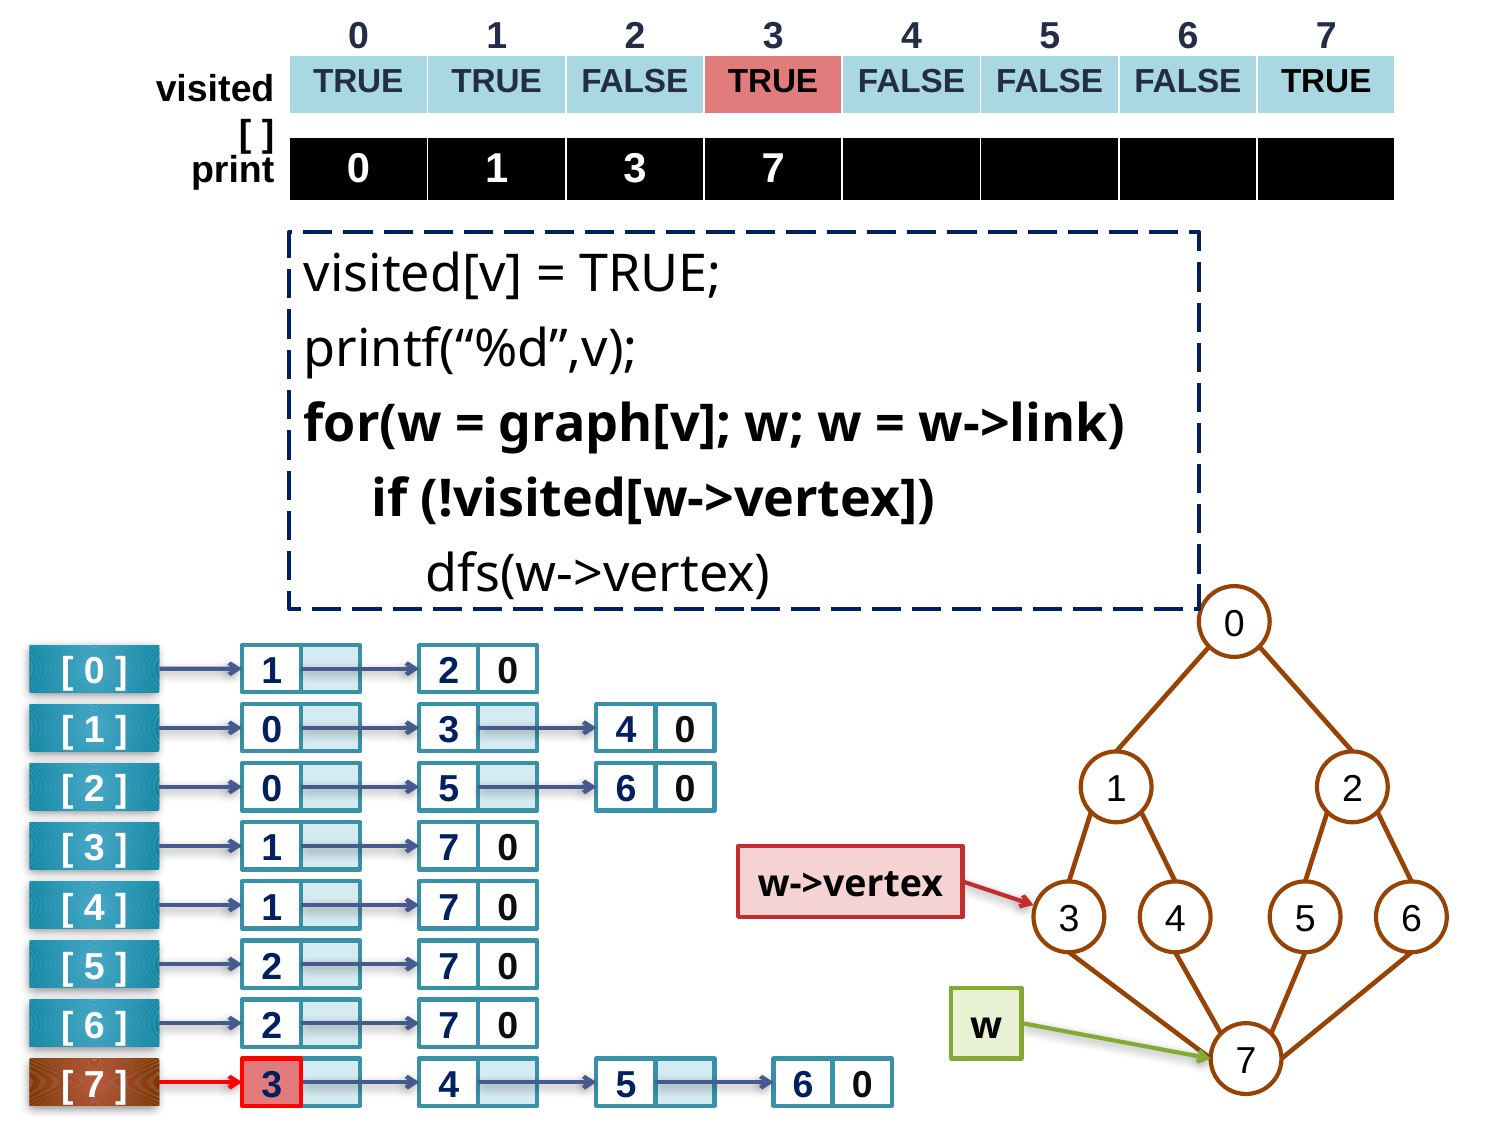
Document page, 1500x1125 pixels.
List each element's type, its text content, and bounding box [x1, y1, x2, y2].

text_box print [100, 137, 290, 198]
text_box 3 [240, 1056, 303, 1108]
text_box [476, 798, 539, 813]
text_box [299, 702, 362, 724]
text_box 5 [417, 761, 476, 813]
text_box [476, 761, 539, 783]
table_header 0 [290, 8, 427, 54]
text_box 4 [417, 1056, 476, 1108]
text_box [299, 997, 362, 1020]
text_box 0 [240, 702, 299, 753]
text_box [299, 788, 362, 798]
text_box [ 6 ] [1276, 954, 1281, 1034]
text_box 5 [1267, 880, 1343, 949]
text_box [ 5 ] [1211, 955, 1217, 1034]
text_box [ 7 ] [29, 1058, 160, 1106]
table_header 2 [567, 8, 703, 54]
table_header FALSE [981, 56, 1118, 113]
text_box 0 [957, 883, 965, 913]
text_box 1 [476, 729, 539, 738]
text_box 7 [417, 879, 476, 931]
text_box [ 1 ] [29, 704, 160, 752]
text_box 0 [476, 879, 539, 931]
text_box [962, 881, 1034, 906]
text_box visited [ ] [100, 56, 290, 137]
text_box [1259, 646, 1353, 752]
text_box 0 [1196, 583, 1272, 660]
text_box [ 3 ] [29, 822, 160, 870]
text_box 0 [653, 702, 717, 753]
text_box 6 [771, 1056, 831, 1108]
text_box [1212, 951, 1222, 1034]
table_header 4 [843, 8, 980, 54]
text_box 1 [1078, 750, 1154, 825]
table_header FALSE [843, 56, 980, 113]
text_box [ 2 ] [29, 763, 160, 811]
text_box 7 [417, 997, 476, 1049]
text_box 5 [594, 1056, 653, 1108]
table_header 5 [1016, 1025, 1021, 1061]
text_box [299, 858, 362, 872]
text_box 4 [299, 965, 362, 975]
text_box [299, 798, 362, 813]
text_box 7 [417, 820, 476, 872]
text_box 6 [594, 761, 653, 813]
text_box [303, 1095, 362, 1108]
text_box 7 [1210, 1021, 1283, 1097]
text_box 2 [240, 997, 299, 1049]
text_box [299, 670, 362, 680]
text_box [1265, 1026, 1284, 1066]
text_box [1281, 951, 1412, 1059]
text_box [476, 739, 539, 753]
text_box [299, 643, 362, 665]
table_header TRUE [428, 56, 565, 113]
text_box 2 [240, 938, 299, 990]
text_box 1 [240, 820, 299, 872]
text_box [299, 938, 362, 961]
text_box 2 [417, 643, 476, 694]
table_header [843, 138, 980, 200]
table_header TRUE [705, 56, 841, 113]
text_box [ 0 ] [1327, 749, 1356, 759]
table_header 1 [428, 8, 565, 54]
table_header FALSE [567, 56, 703, 113]
text_box [476, 1056, 539, 1079]
text_box [299, 975, 362, 990]
text_box w->vertex [736, 844, 965, 919]
text_box 1 [240, 643, 299, 694]
text_box [299, 879, 362, 902]
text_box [476, 788, 539, 798]
text_box [476, 1093, 539, 1108]
text_box 0 [476, 997, 539, 1049]
text_box 7 [299, 906, 362, 916]
text_box [299, 680, 362, 694]
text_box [299, 1024, 362, 1034]
text_box [476, 702, 539, 724]
text_box w [949, 986, 1024, 1061]
text_box 0 [653, 761, 717, 813]
text_box 0 [476, 643, 539, 694]
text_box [299, 729, 362, 738]
text_box [653, 1056, 717, 1079]
text_box 2 [1314, 749, 1390, 825]
text_box 6 [476, 1084, 539, 1093]
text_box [1068, 811, 1092, 882]
text_box [299, 739, 362, 753]
text_box [299, 1034, 362, 1049]
text_box 7 [417, 938, 476, 990]
table_header [1258, 138, 1394, 200]
text_box 0 [653, 1083, 717, 1093]
text_box 0 [476, 938, 539, 990]
table_header 6 [1120, 8, 1256, 54]
table_header 1 [428, 138, 565, 200]
text_box 4 [594, 702, 653, 753]
text_box 4 [1137, 880, 1213, 949]
text_box [303, 1056, 362, 1077]
text_box 0 [240, 761, 299, 813]
text_box [303, 1088, 362, 1093]
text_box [1377, 811, 1412, 882]
text_box [653, 1093, 717, 1108]
text_box [299, 820, 362, 843]
text_box 7 [299, 847, 362, 857]
table_header [981, 138, 1118, 200]
table_header 7 [705, 138, 841, 200]
text_box [ 4 ] [29, 881, 160, 929]
text_box [ 0 ] [29, 645, 160, 693]
text_box 3 [1031, 880, 1107, 954]
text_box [1021, 1022, 1211, 1059]
table_header TRUE [290, 56, 427, 113]
table_header 5 [981, 8, 1118, 54]
table_header [1120, 138, 1256, 200]
table_header TRUE [1258, 56, 1394, 113]
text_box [1140, 811, 1176, 882]
table_header 0 [290, 138, 427, 200]
text_box [ 5 ] [29, 940, 160, 988]
text_box 6 [1373, 879, 1449, 955]
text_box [1304, 811, 1328, 882]
text_box 0 [831, 1056, 894, 1108]
table_header FALSE [1120, 56, 1256, 113]
text_box 1 [240, 879, 299, 931]
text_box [1270, 951, 1279, 1034]
table_header 7 [1258, 8, 1394, 54]
table_header 3 [705, 8, 841, 54]
table_header 3 [567, 138, 703, 200]
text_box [1115, 646, 1210, 752]
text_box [1068, 951, 1211, 1021]
text_box [ 6 ] [29, 999, 160, 1047]
text_box 3 [417, 702, 476, 753]
text_box [299, 917, 362, 931]
text_box 0 [476, 820, 539, 872]
text_box [299, 761, 362, 783]
text_box visited[v] = TRUE; printf(“%d”,v); for(w = graph[v]; w; w = w->link) if (!visited[w->vertex]) dfs(w->vertex) [289, 231, 1199, 609]
